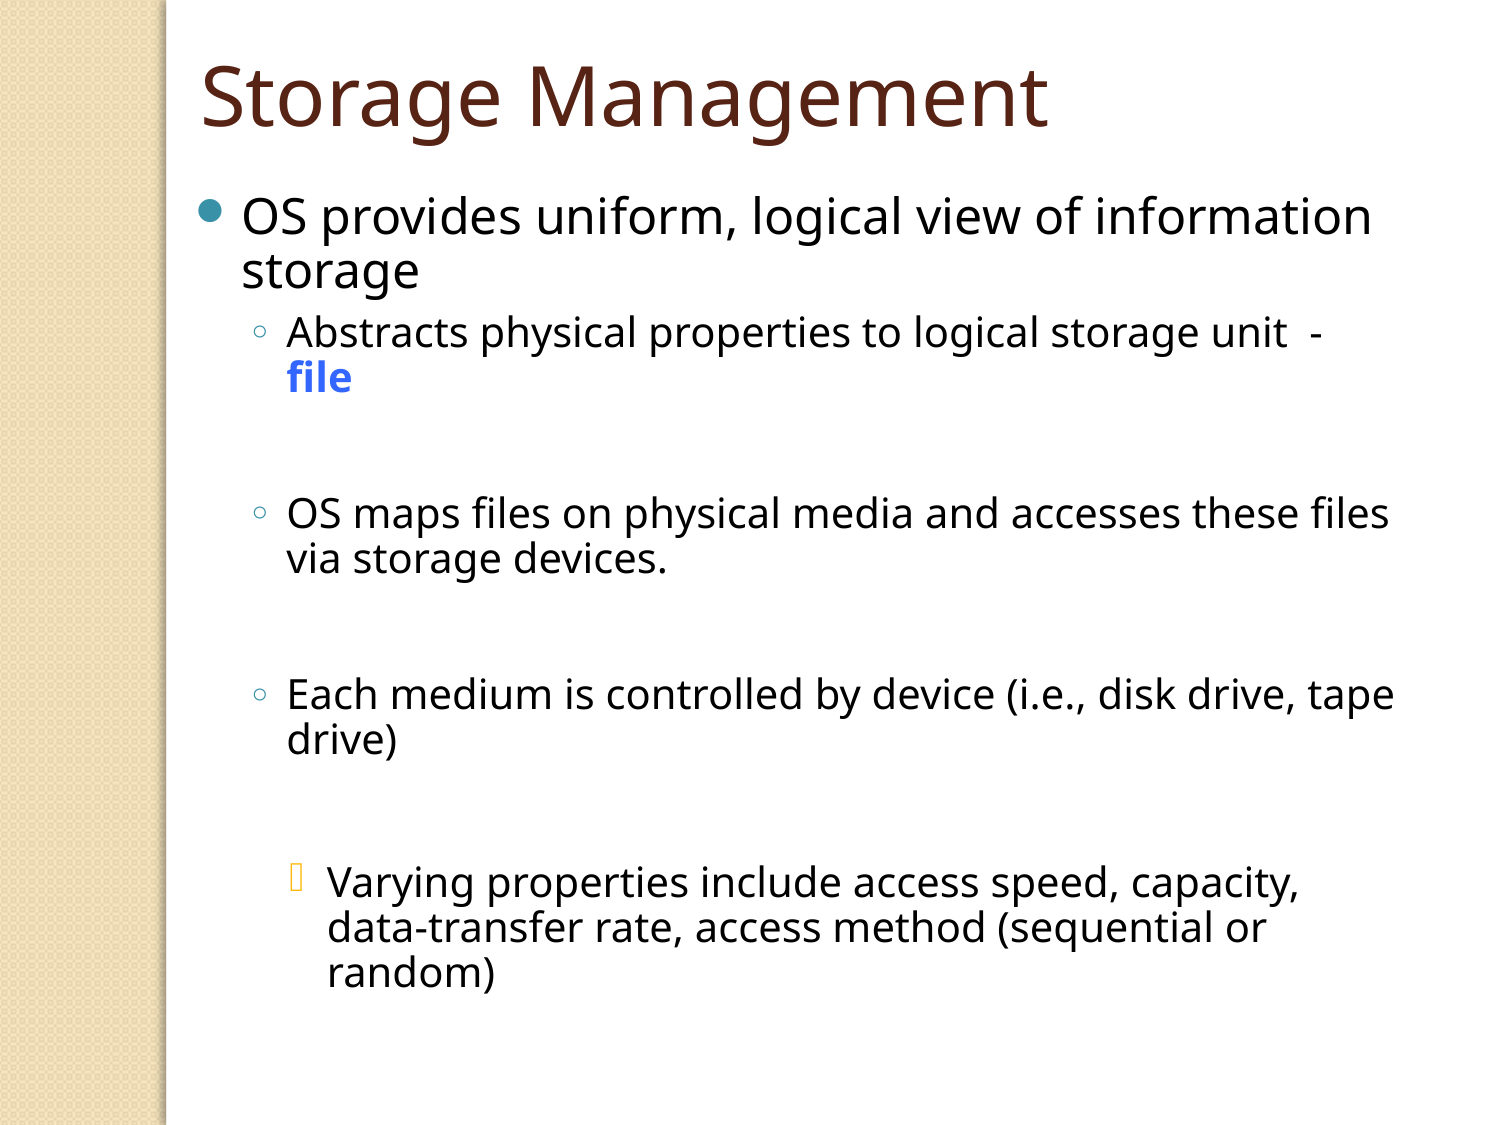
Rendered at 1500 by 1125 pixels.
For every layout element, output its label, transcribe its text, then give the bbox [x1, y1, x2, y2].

list OS provides uniform, logical view of information storage Abstracts physical properties to logical storage unit - file OS maps files on physical media and accesses these files via storage devices. Each medium is controlled by device (i.e., disk drive, tape drive) Varying properties include access speed, capacity, data-transfer rate, access method (sequential or random) [166, 184, 1411, 1054]
title Storage Management [185, 45, 1425, 141]
